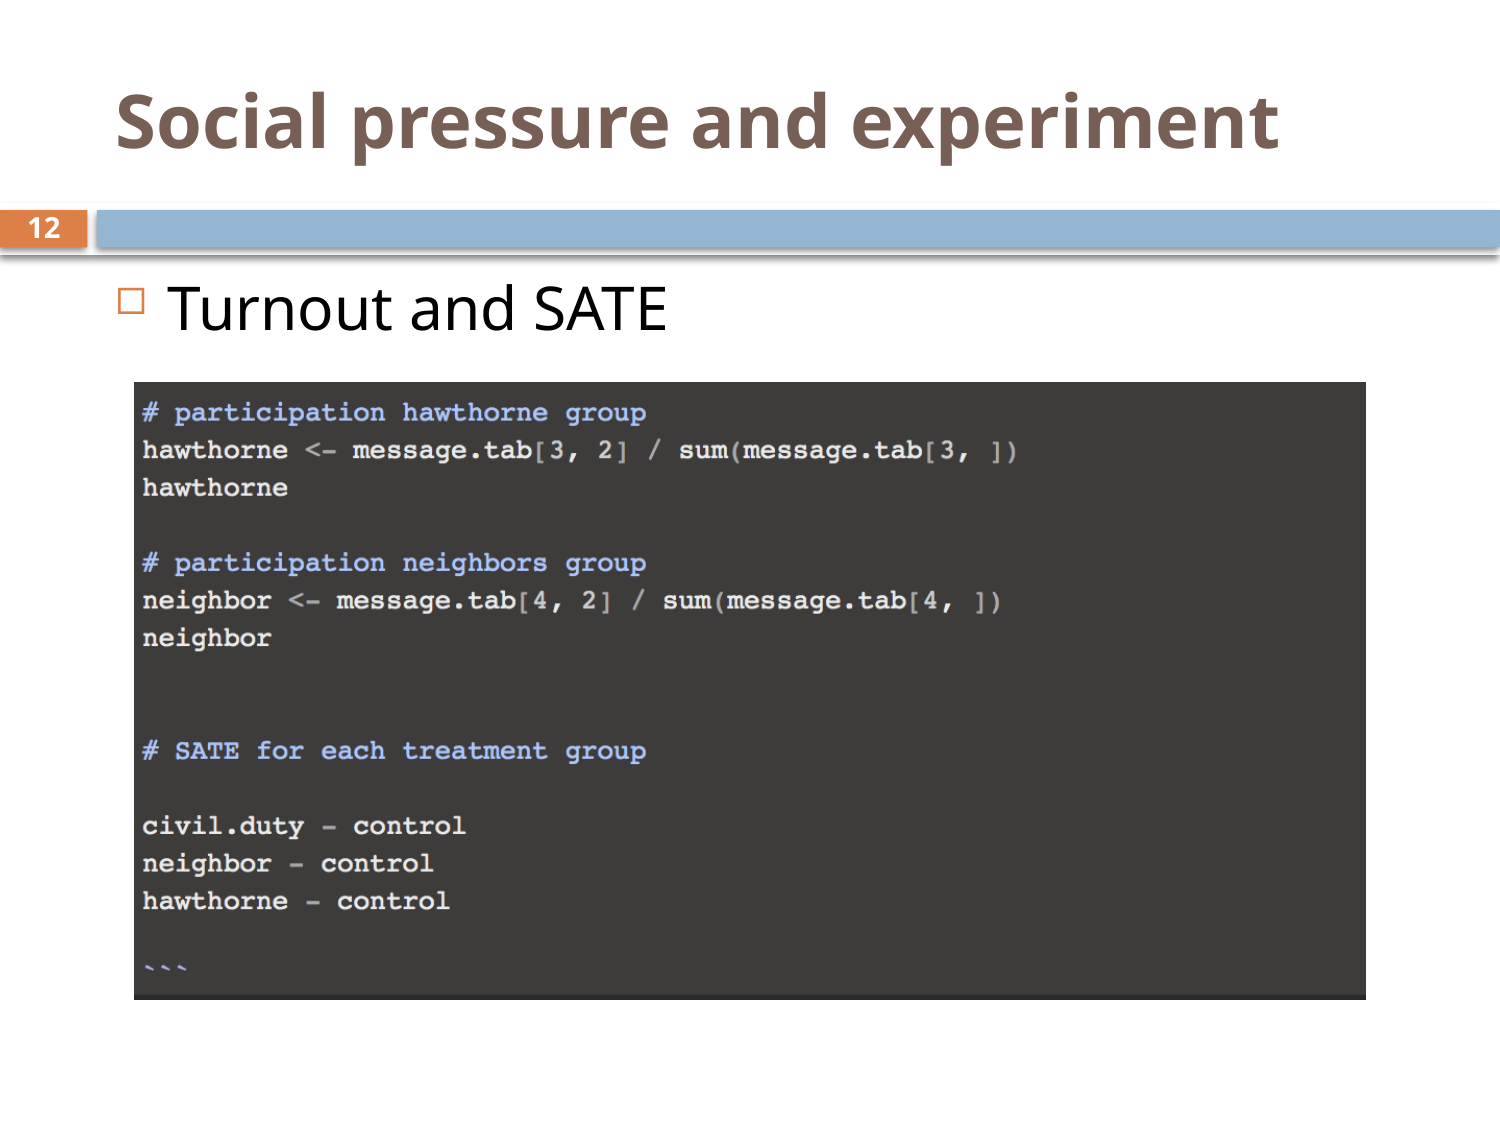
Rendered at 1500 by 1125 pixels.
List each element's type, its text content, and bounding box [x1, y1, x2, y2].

title Social pressure and experiment [100, 37, 1438, 200]
slide_number 12 [0, 208, 88, 249]
picture [134, 382, 1366, 1000]
list Turnout and SATE [100, 262, 1438, 1000]
